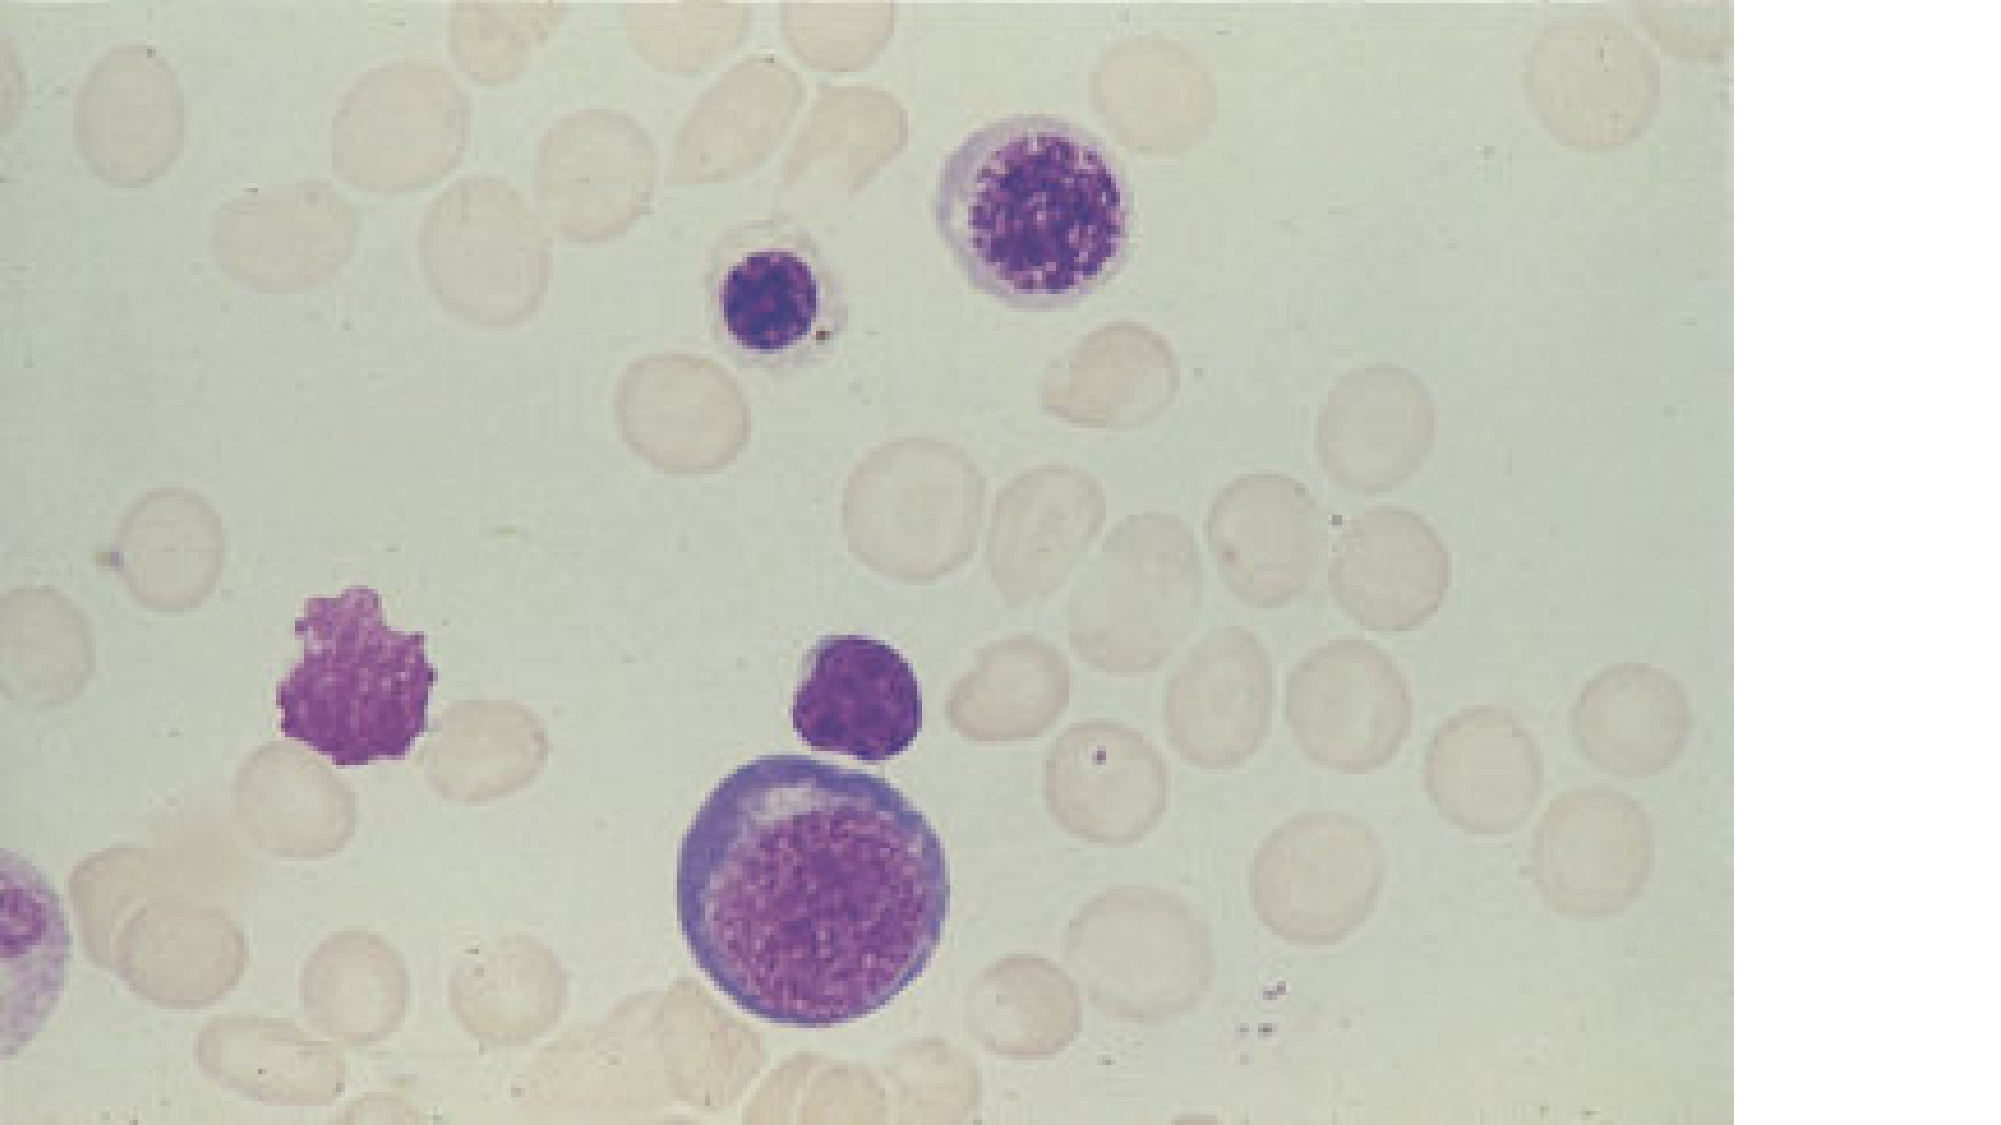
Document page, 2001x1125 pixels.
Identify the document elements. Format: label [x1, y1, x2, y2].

picture [0, 0, 1735, 1125]
